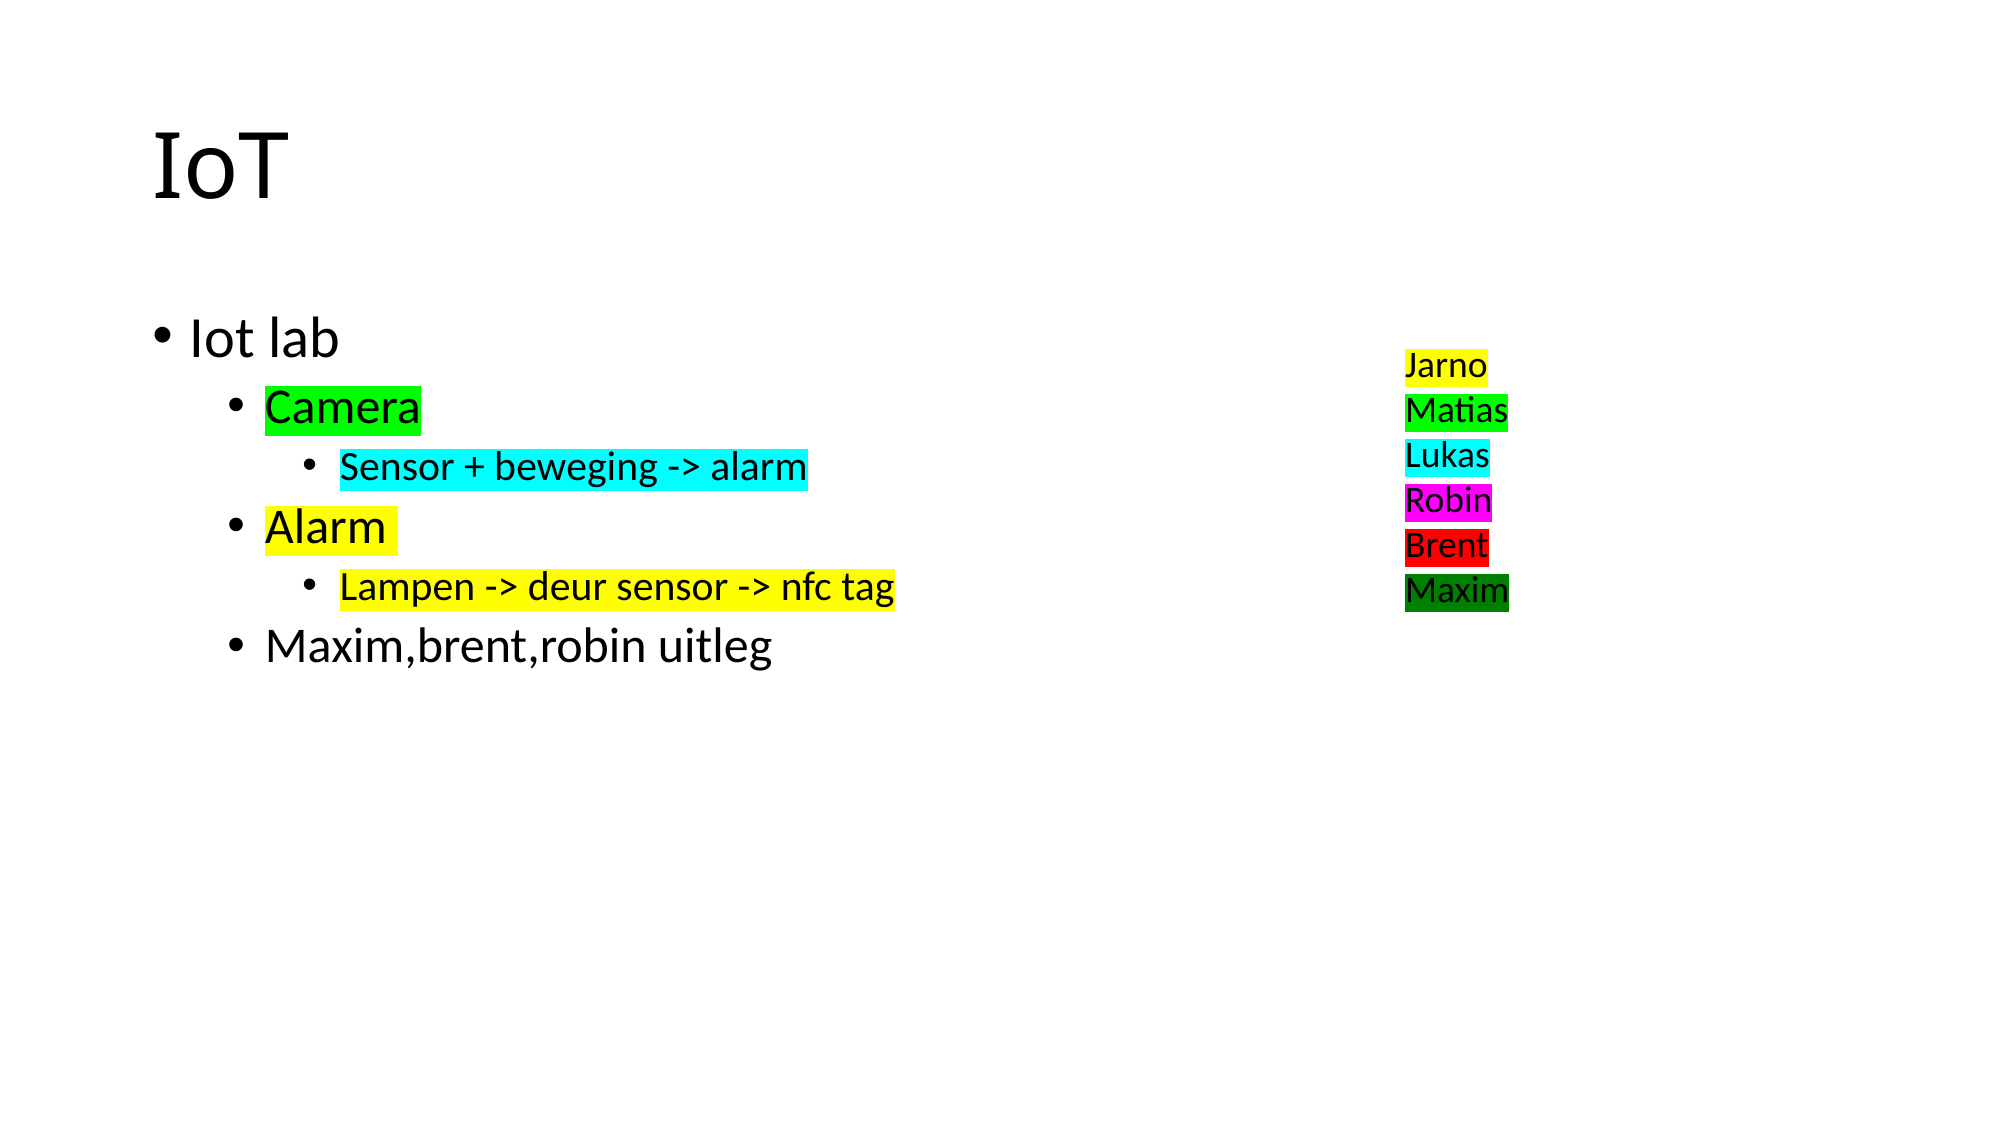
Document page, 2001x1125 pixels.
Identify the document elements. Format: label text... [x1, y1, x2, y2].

title IoT [137, 59, 1863, 278]
list Iot lab Camera Sensor + beweging -> alarm Alarm Lampen -> deur sensor -> nfc tag Maxim,brent,robin uitleg [137, 299, 1863, 1014]
text_box Jarno Matias Lukas Robin Brent Maxim [1390, 332, 1888, 618]
